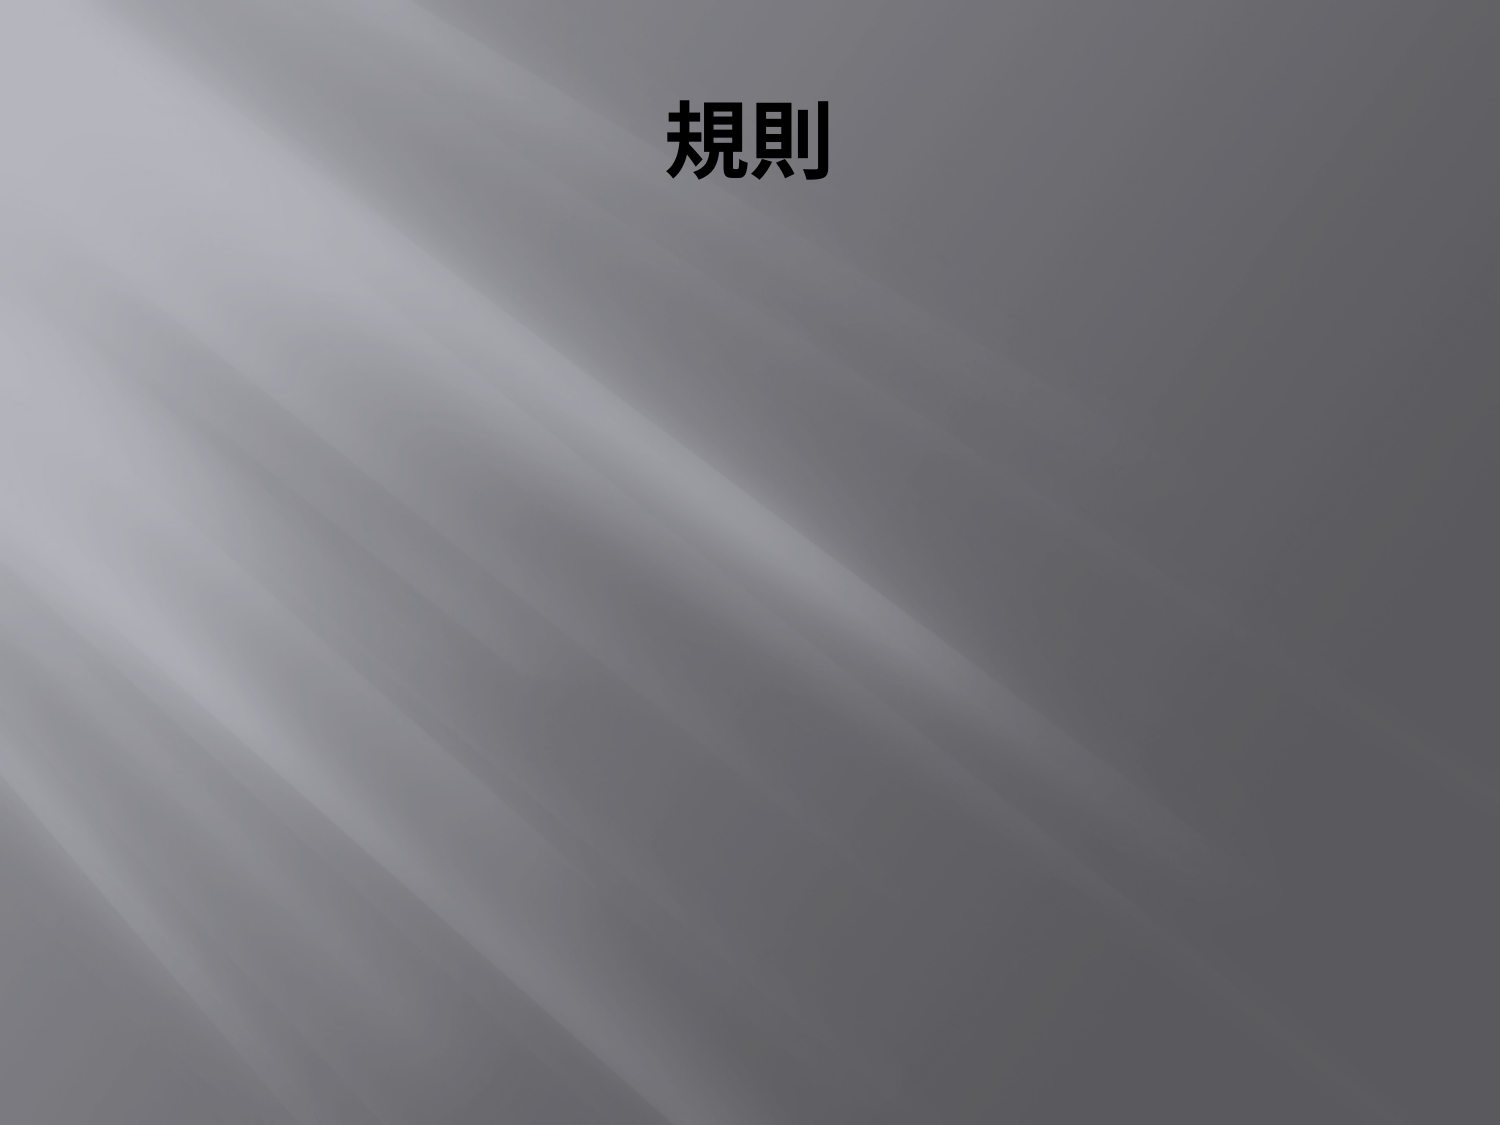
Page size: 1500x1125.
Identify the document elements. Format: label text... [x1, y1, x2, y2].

title 規則 [75, 45, 1425, 233]
